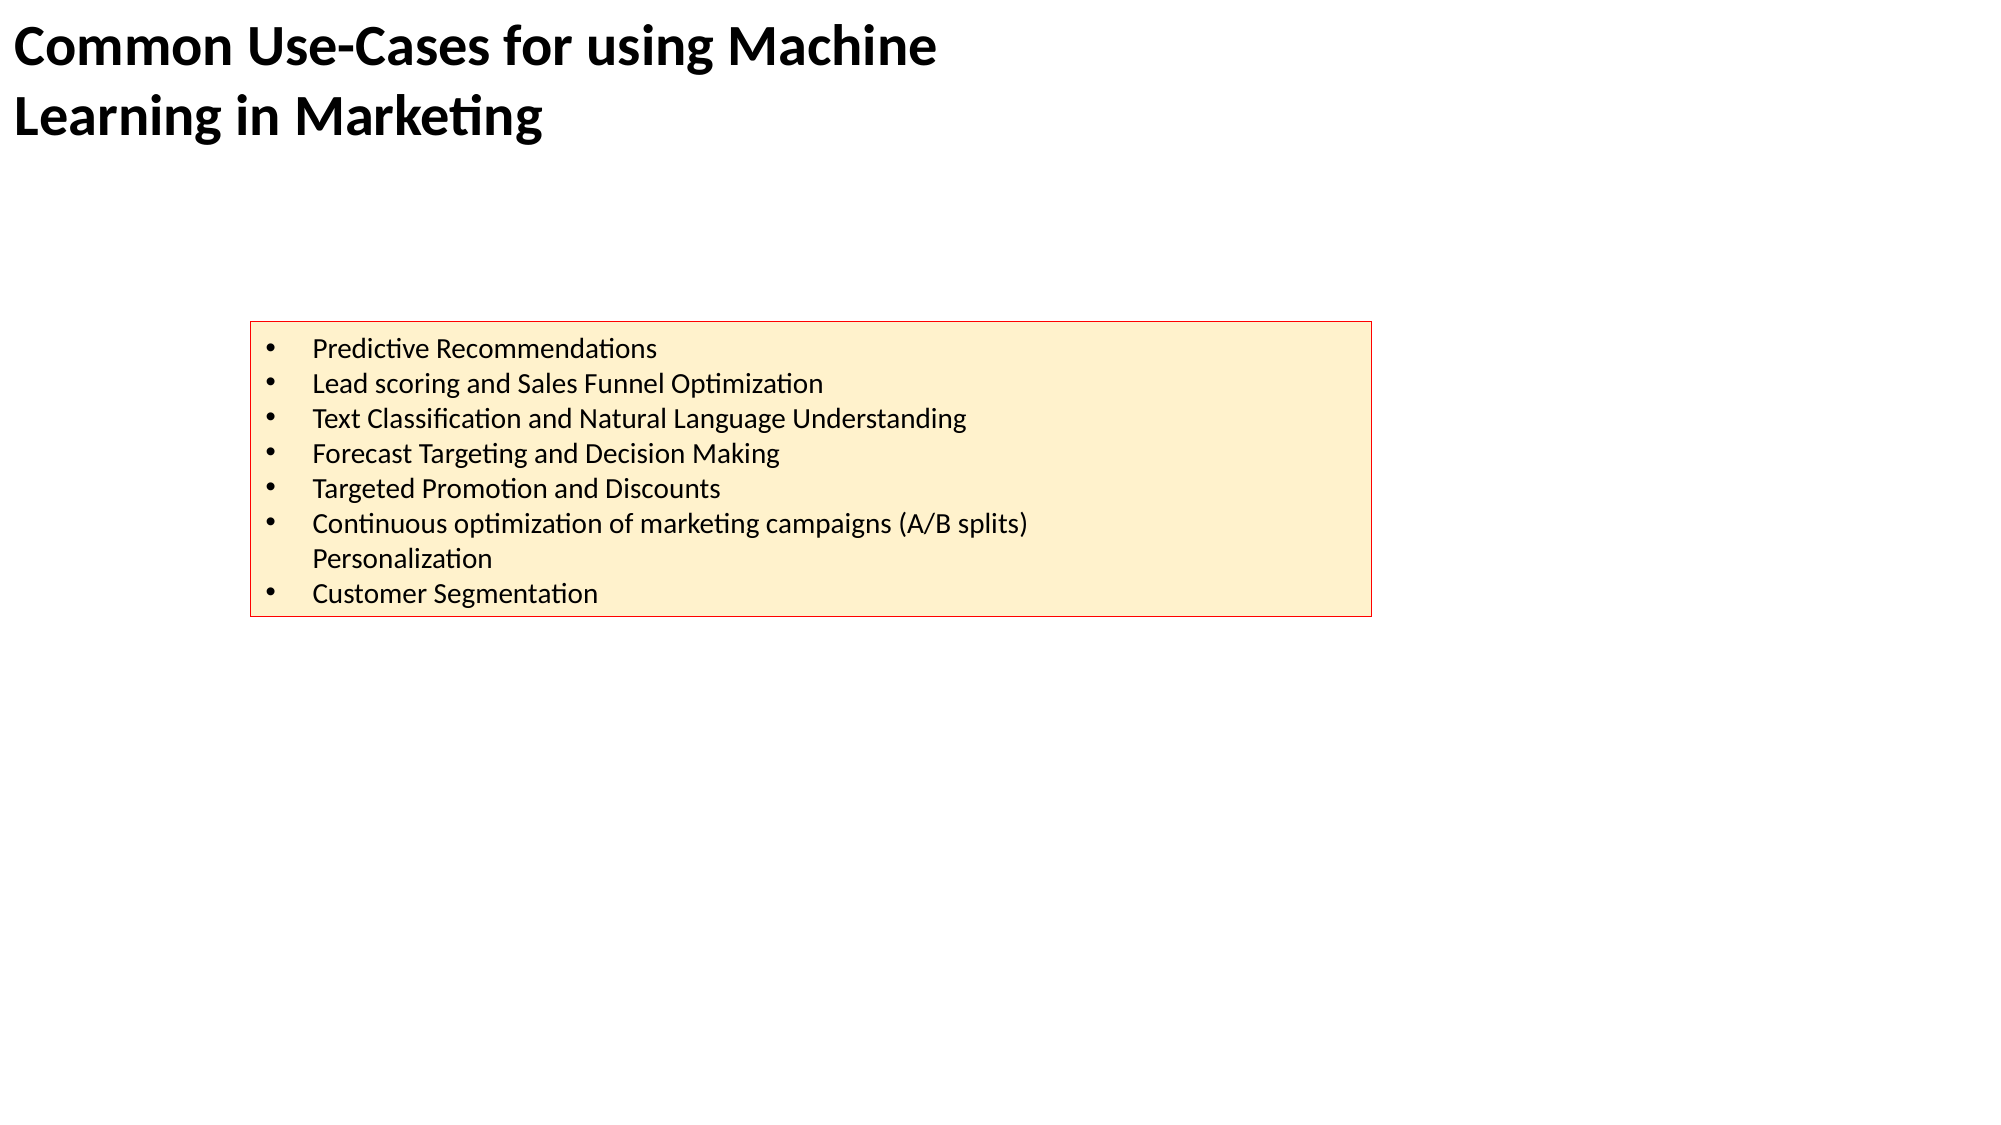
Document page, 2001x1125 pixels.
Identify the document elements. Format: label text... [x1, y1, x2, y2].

text_box Predictive Recommendations Lead scoring and Sales Funnel Optimization Text Classification and Natural Language Understanding Forecast Targeting and Decision Making Targeted Promotion and Discounts Continuous optimization of marketing campaigns (A/B splits) Personalization Customer Segmentation [250, 321, 1372, 617]
text_box Common Use-Cases for using Machine Learning in Marketing [0, 0, 1075, 155]
